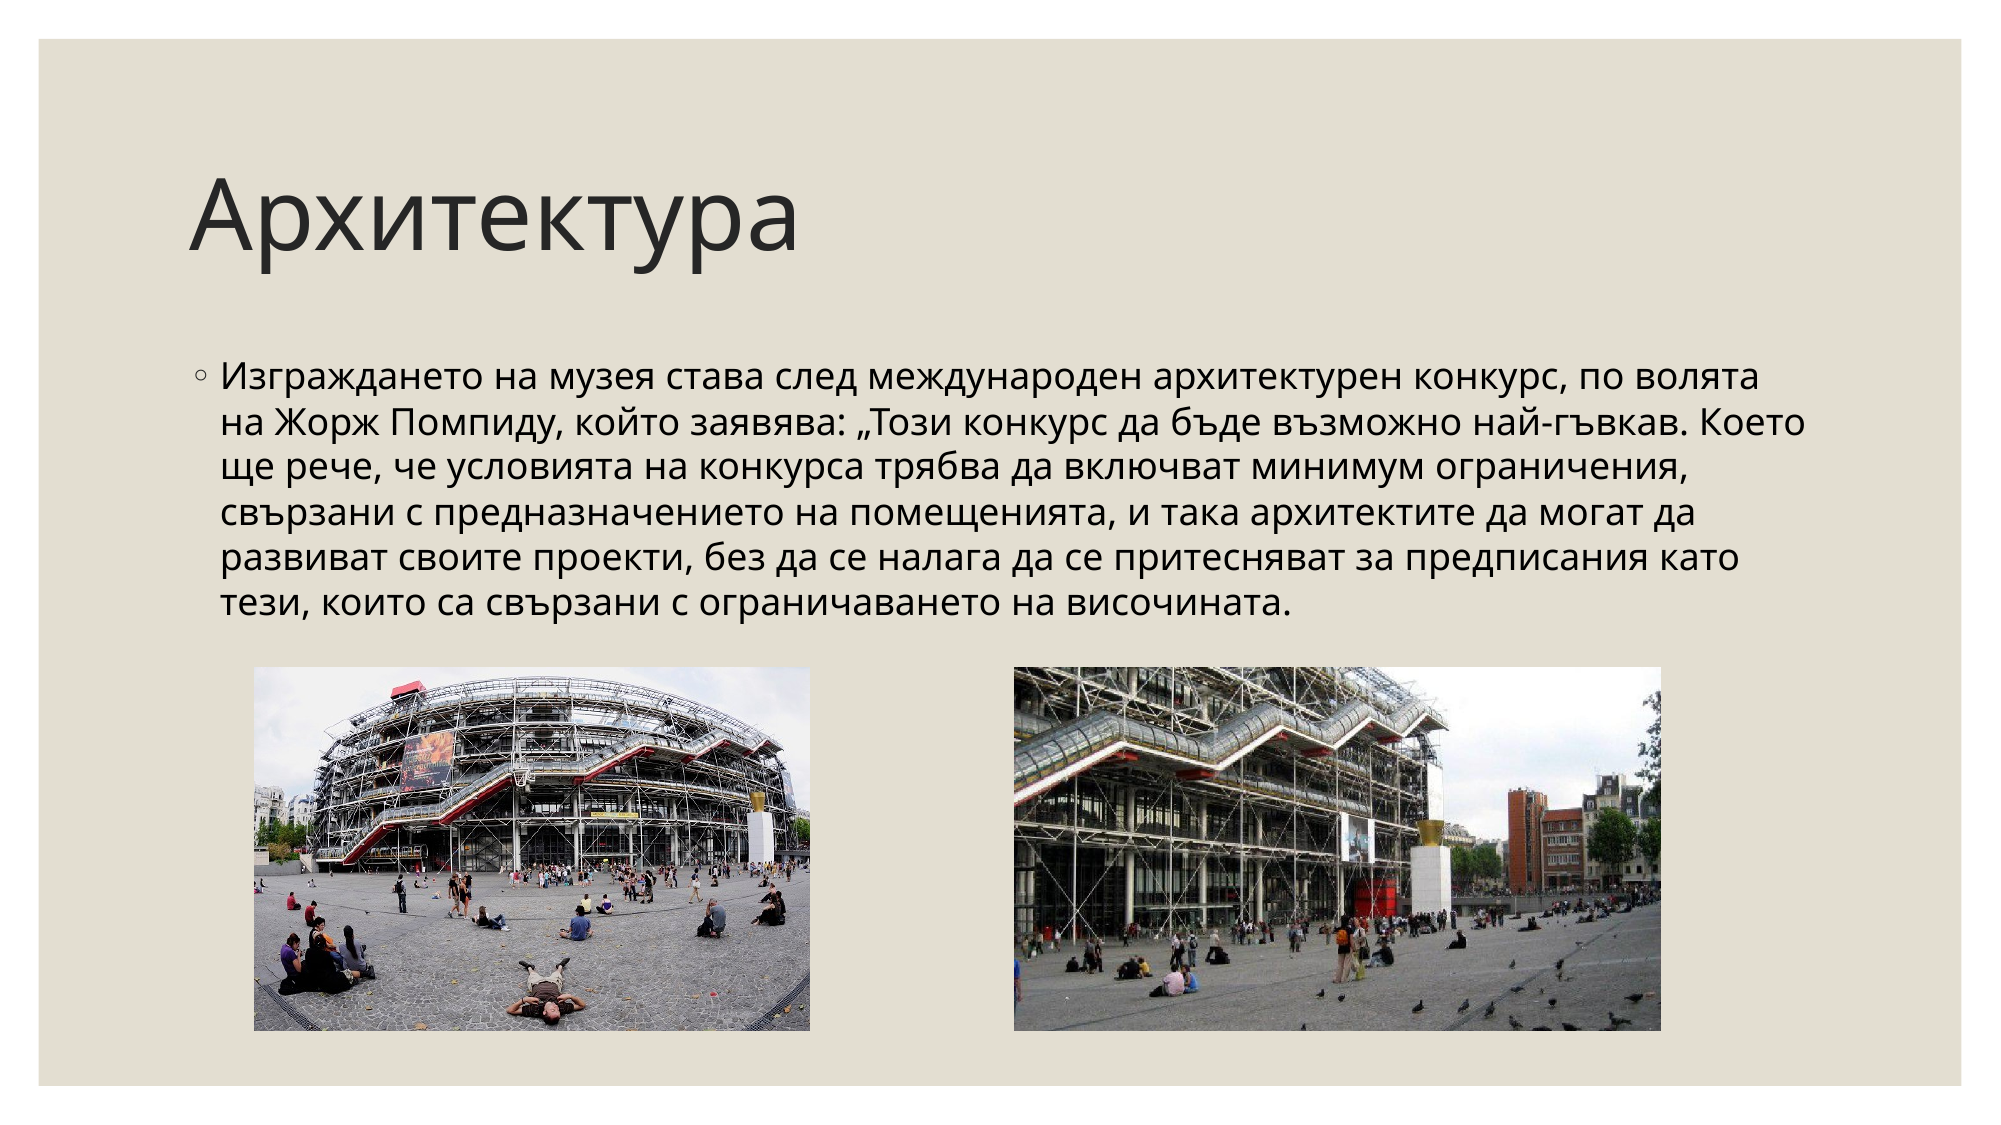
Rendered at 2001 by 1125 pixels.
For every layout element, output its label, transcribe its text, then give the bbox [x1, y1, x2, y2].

title Архитектура [174, 105, 1825, 331]
list Изграждането на музея става след международен архитектурен конкурс, по волята на Жорж Помпиду, който заявява: „Този конкурс да бъде възможно най-гъвкав. Което ще рече, че условията на конкурса трябва да включват минимум ограничения, свързани с предназначението на помещенията, и така архитектите да могат да развиват своите проекти, без да се налага да се притесняват за предписания като тези, които са свързани с ограничаването на височината. [174, 345, 1825, 990]
picture [1014, 667, 1661, 1032]
picture [254, 667, 810, 1032]
